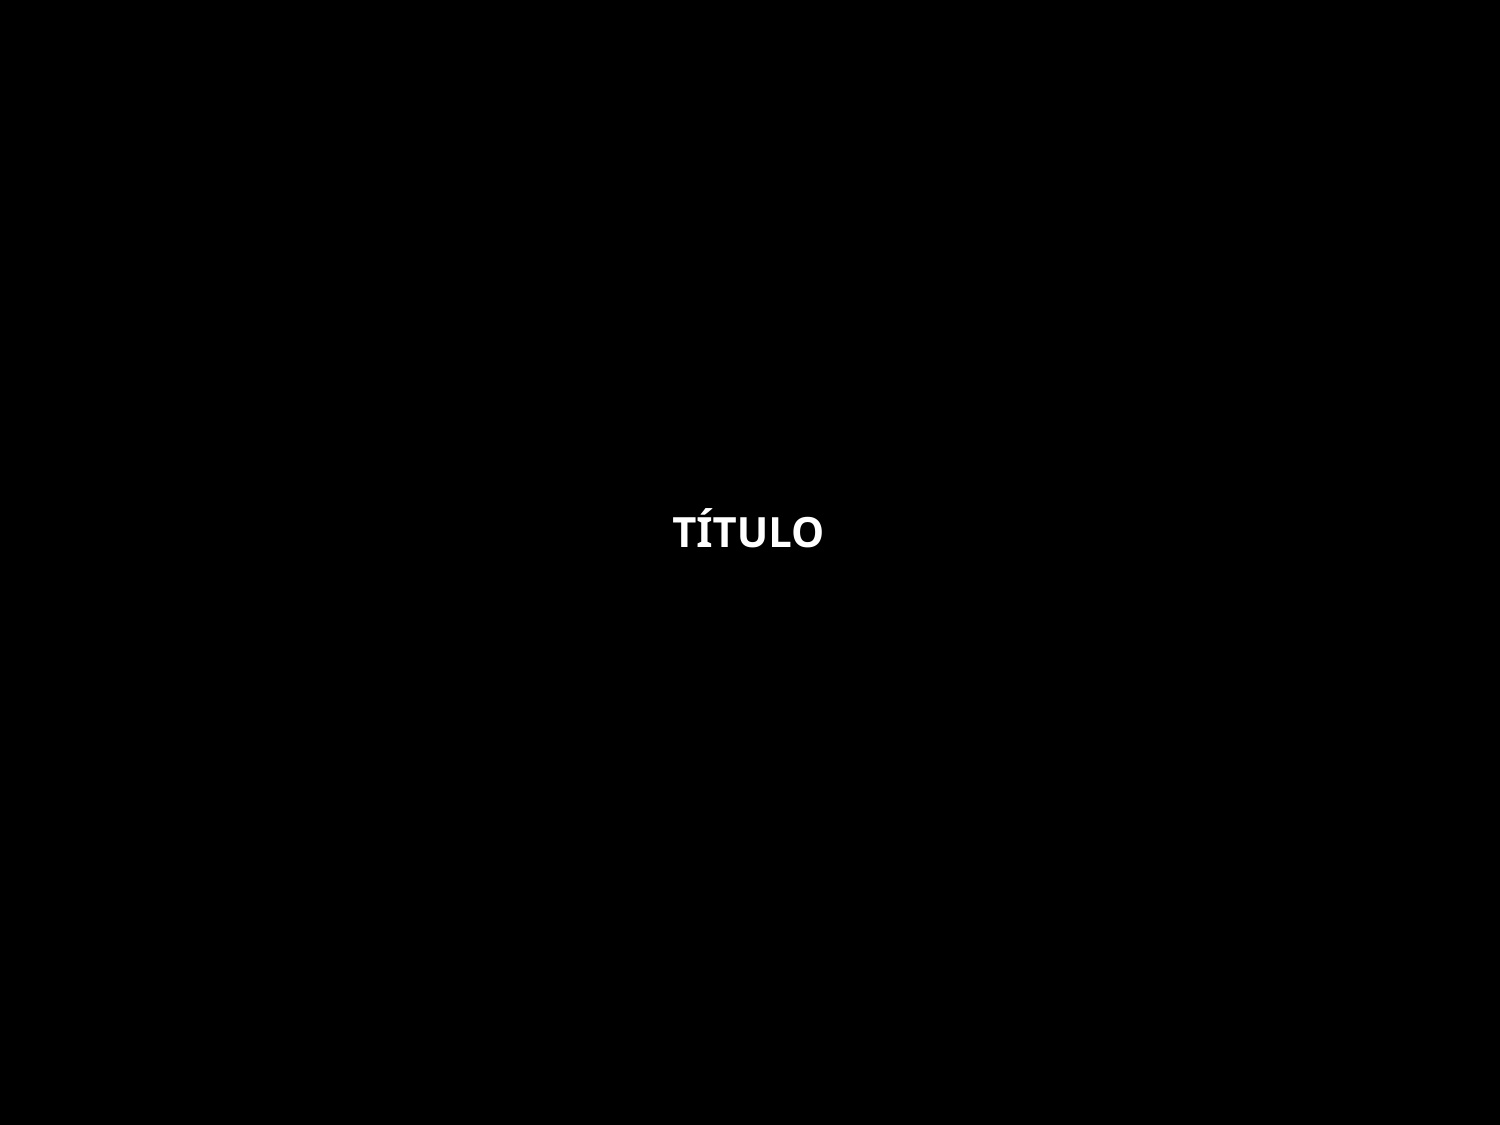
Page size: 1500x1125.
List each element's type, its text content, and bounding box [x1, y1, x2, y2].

text_box TÍTULO [0, 479, 1499, 583]
